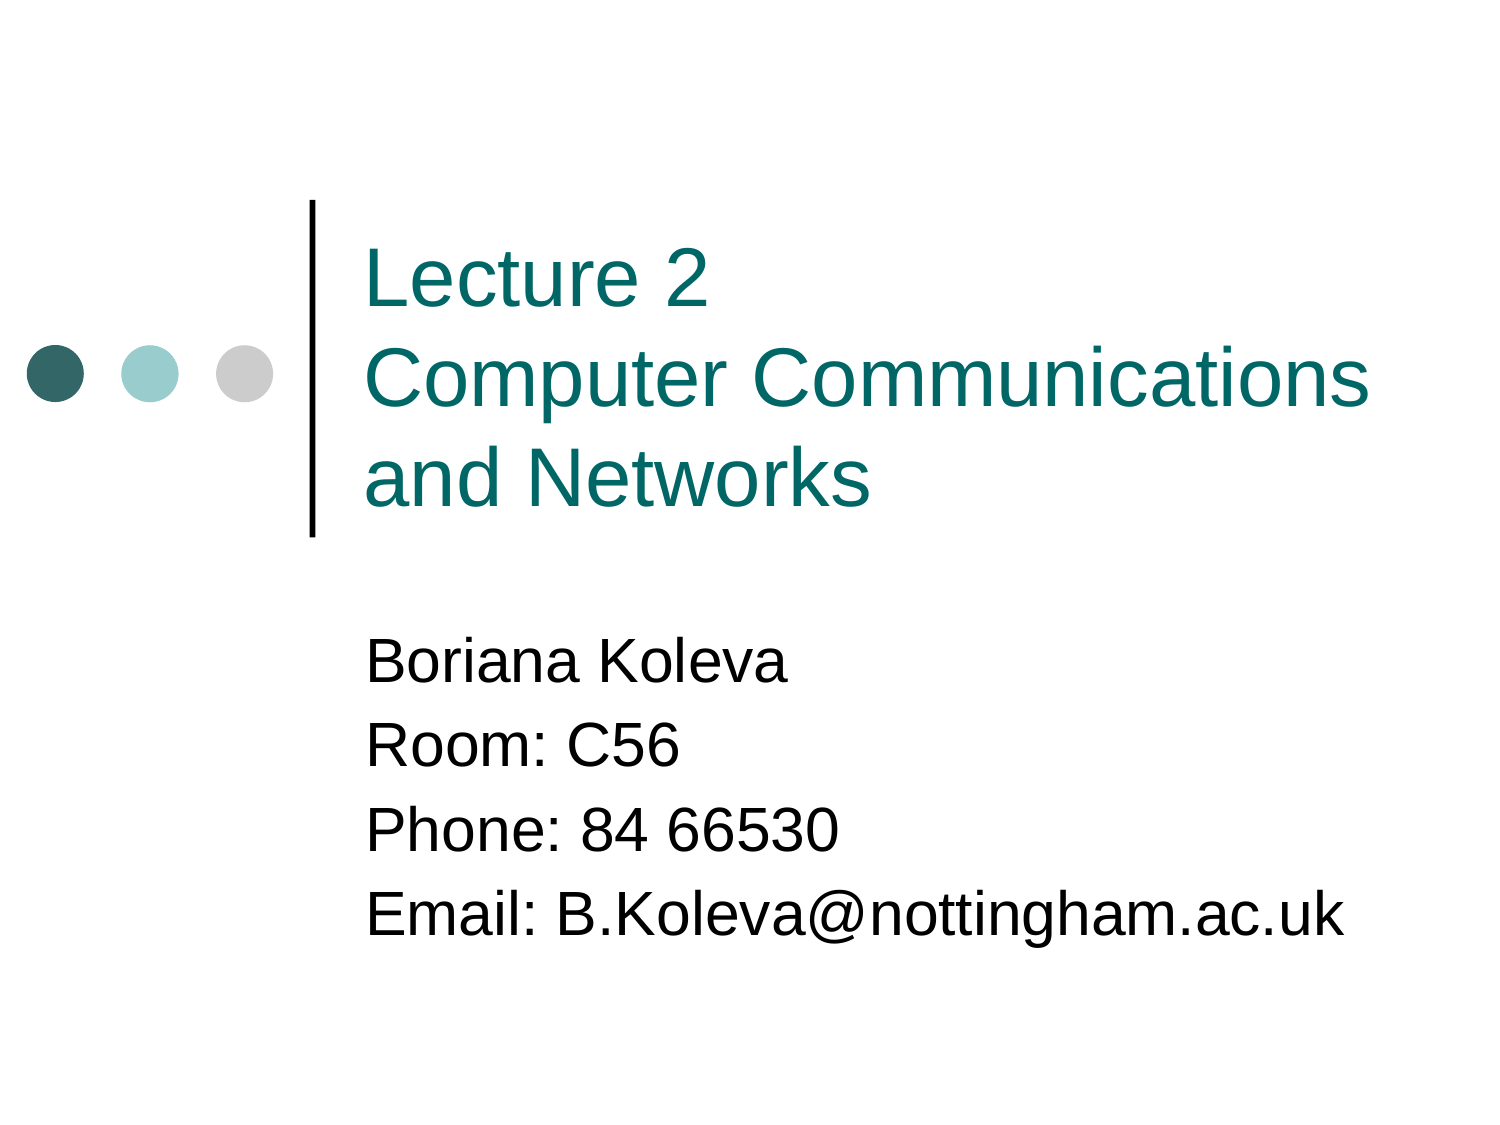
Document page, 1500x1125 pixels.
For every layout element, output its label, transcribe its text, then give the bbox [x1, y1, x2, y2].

subtitle Boriana Koleva Room: C56 Phone: 84 66530 Email: B.Koleva@nottingham.ac.uk [349, 612, 1413, 938]
title Lecture 2 Computer Communications and Networks [348, 219, 1460, 528]
